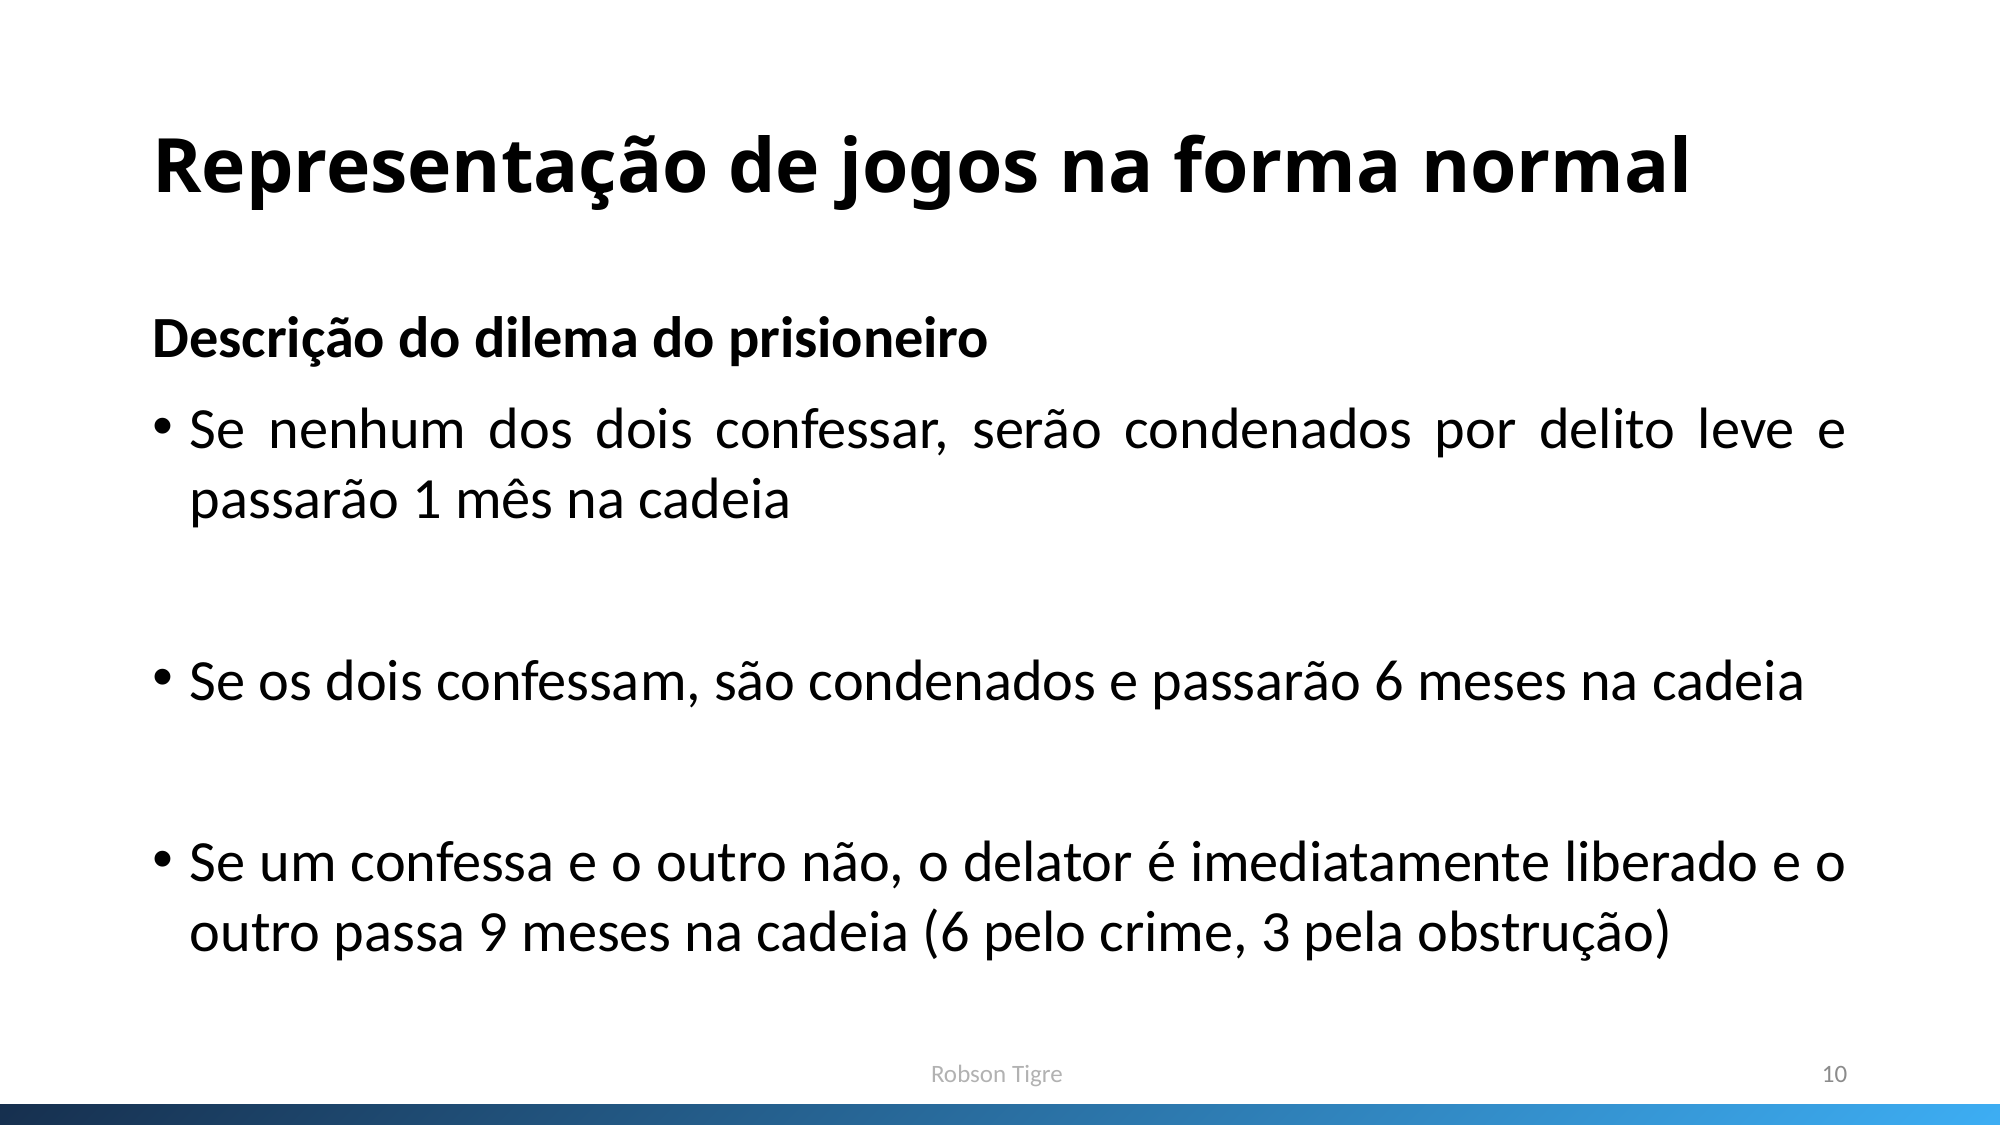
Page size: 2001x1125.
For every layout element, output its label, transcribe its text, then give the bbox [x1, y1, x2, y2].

footer Robson Tigre [662, 1042, 1338, 1103]
title Representação de jogos na forma normal [137, 59, 1884, 278]
list Descrição do dilema do prisioneiro Se nenhum dos dois confessar, serão condenados por delito leve e passarão 1 mês na cadeia Se os dois confessam, são condenados e passarão 6 meses na cadeia Se um confessa e o outro não, o delator é imediatamente liberado e o outro passa 9 meses na cadeia (6 pelo crime, 3 pela obstrução) [137, 299, 1863, 1014]
slide_number 10 [1412, 1042, 1863, 1103]
